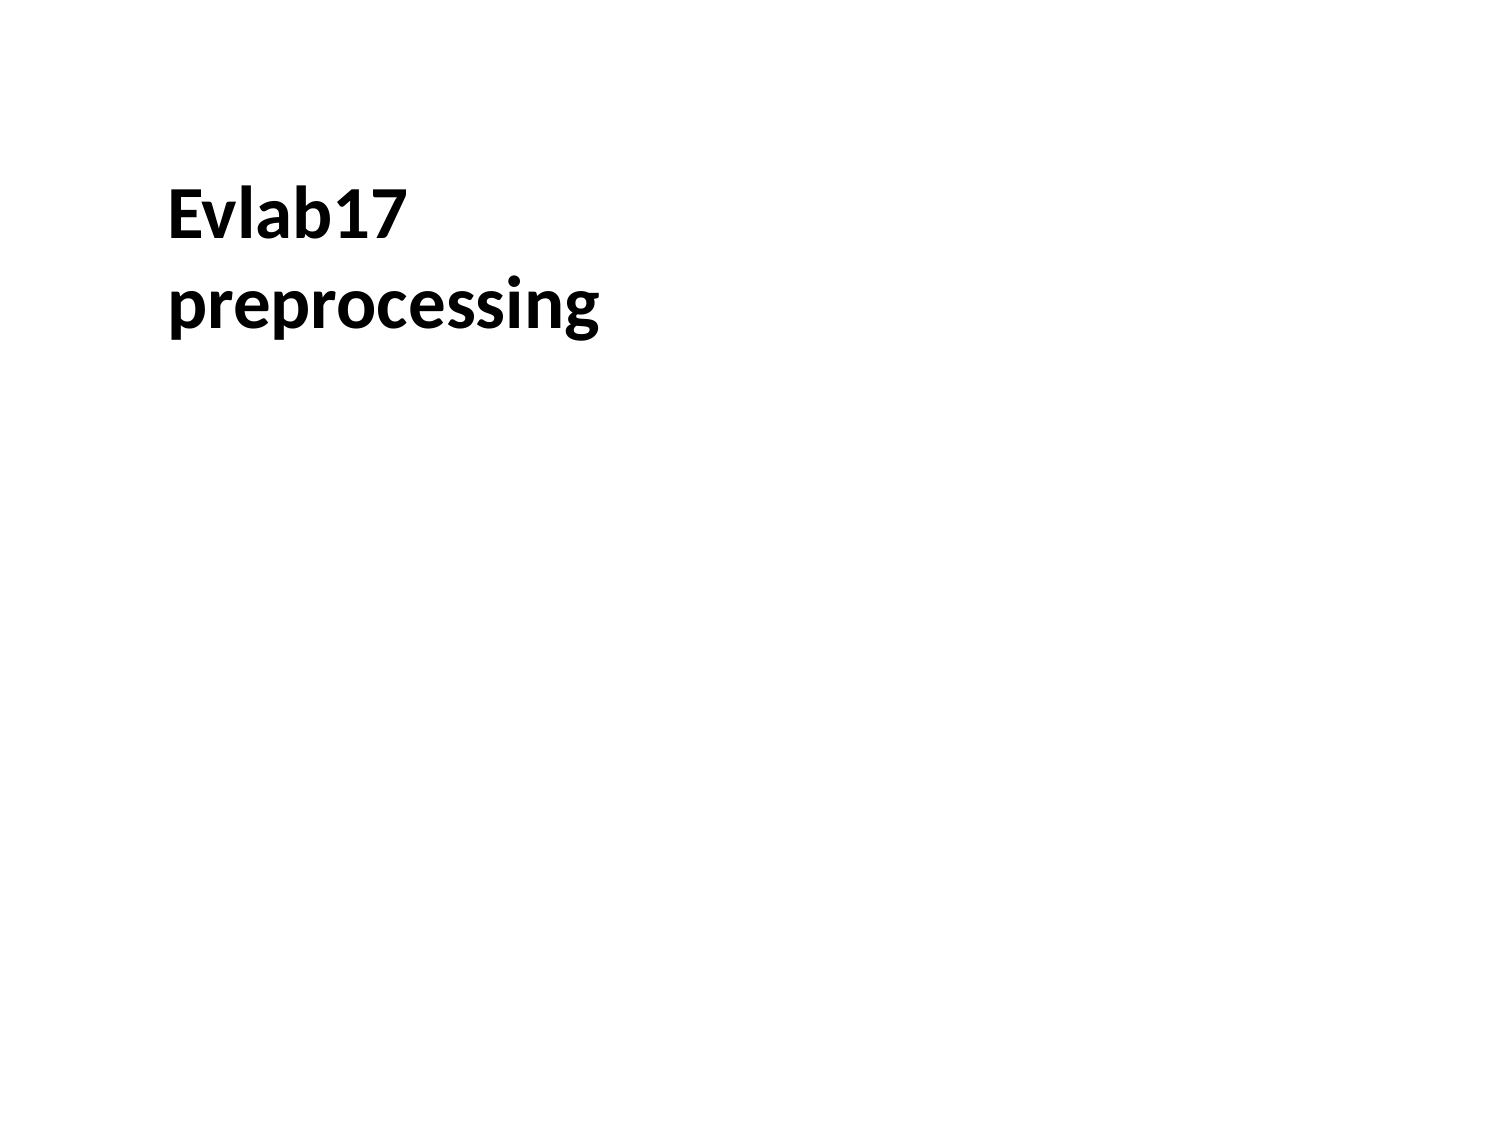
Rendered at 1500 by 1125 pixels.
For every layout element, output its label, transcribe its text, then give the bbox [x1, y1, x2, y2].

text_box Evlab17 preprocessing [152, 156, 824, 352]
